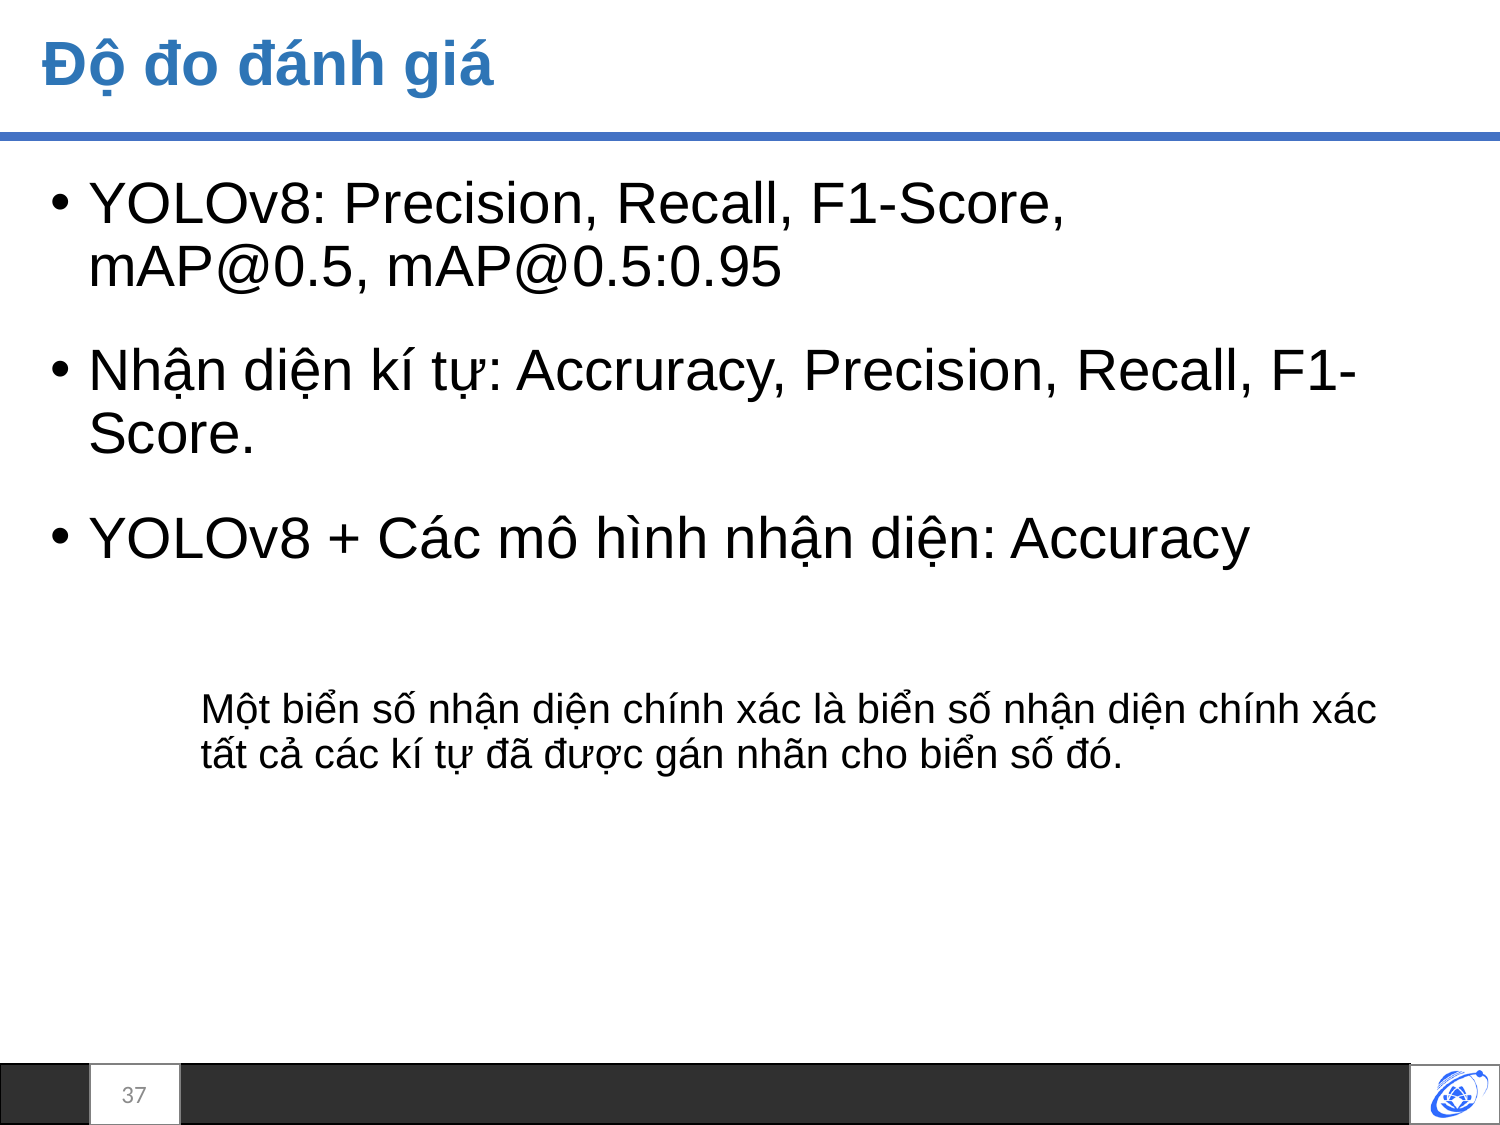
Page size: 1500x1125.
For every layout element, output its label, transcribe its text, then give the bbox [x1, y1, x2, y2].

title Độ đo đánh giá [27, 23, 1376, 108]
picture [1426, 1053, 1495, 1125]
slide_number 37 [95, 1063, 162, 1124]
